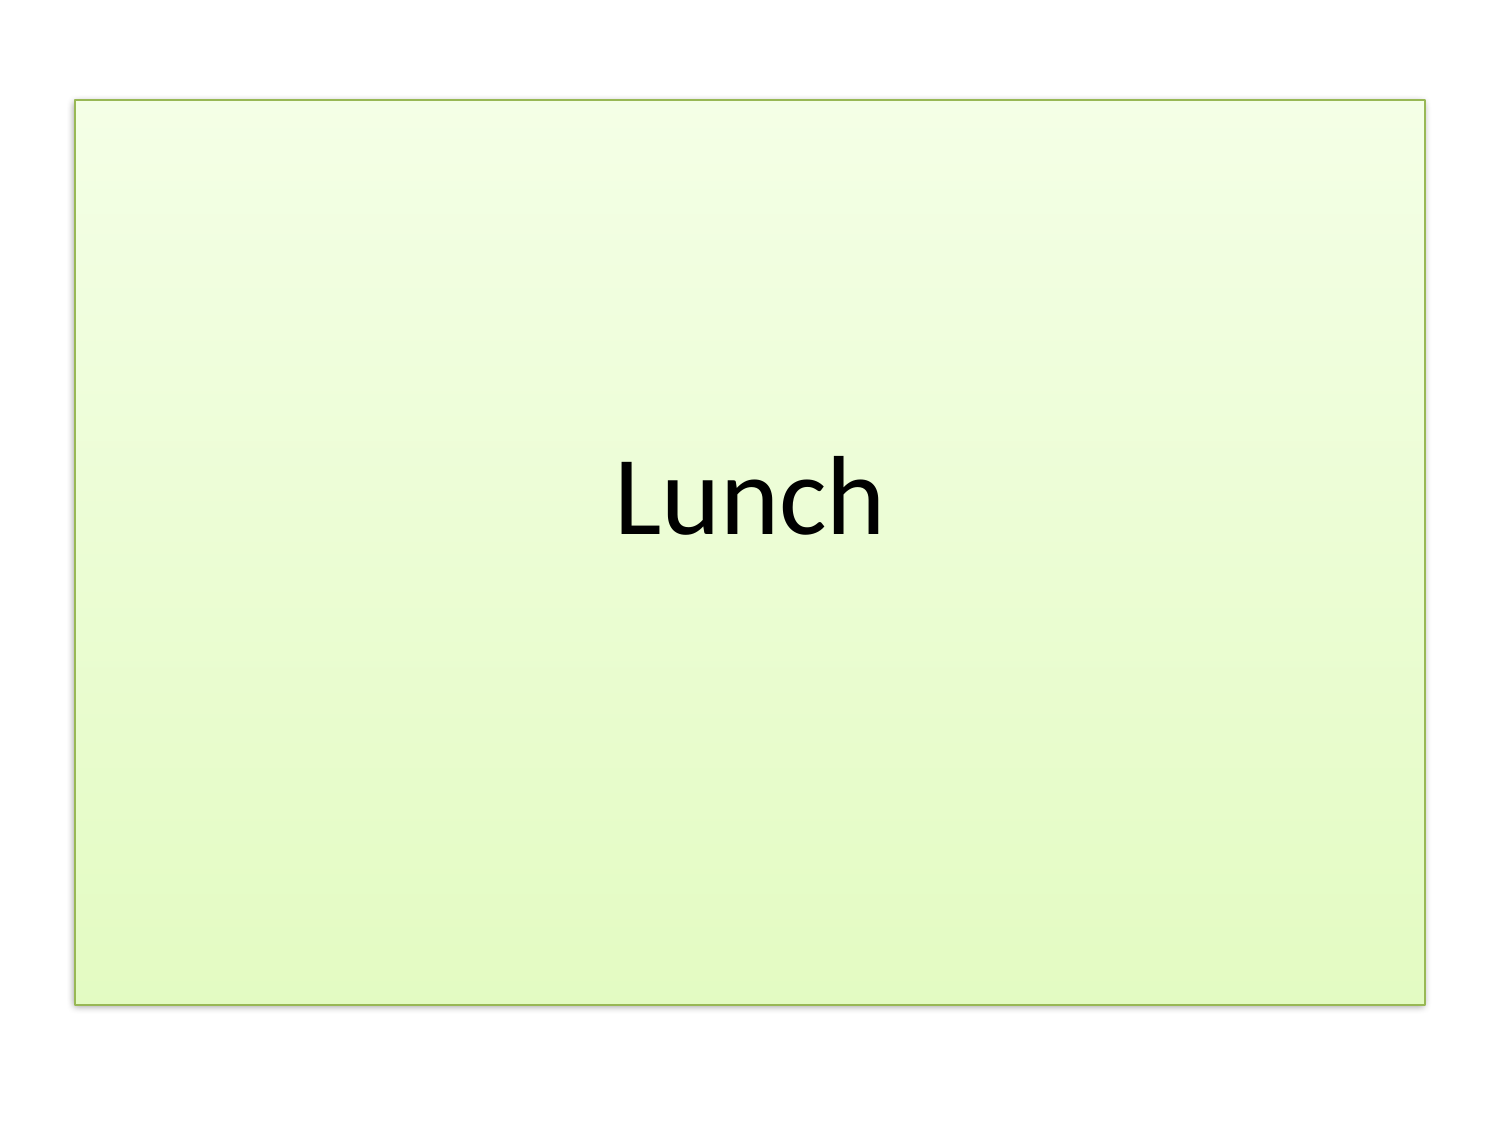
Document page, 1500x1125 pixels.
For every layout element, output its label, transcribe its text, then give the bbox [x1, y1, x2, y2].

list Lunch [74, 99, 1426, 1006]
